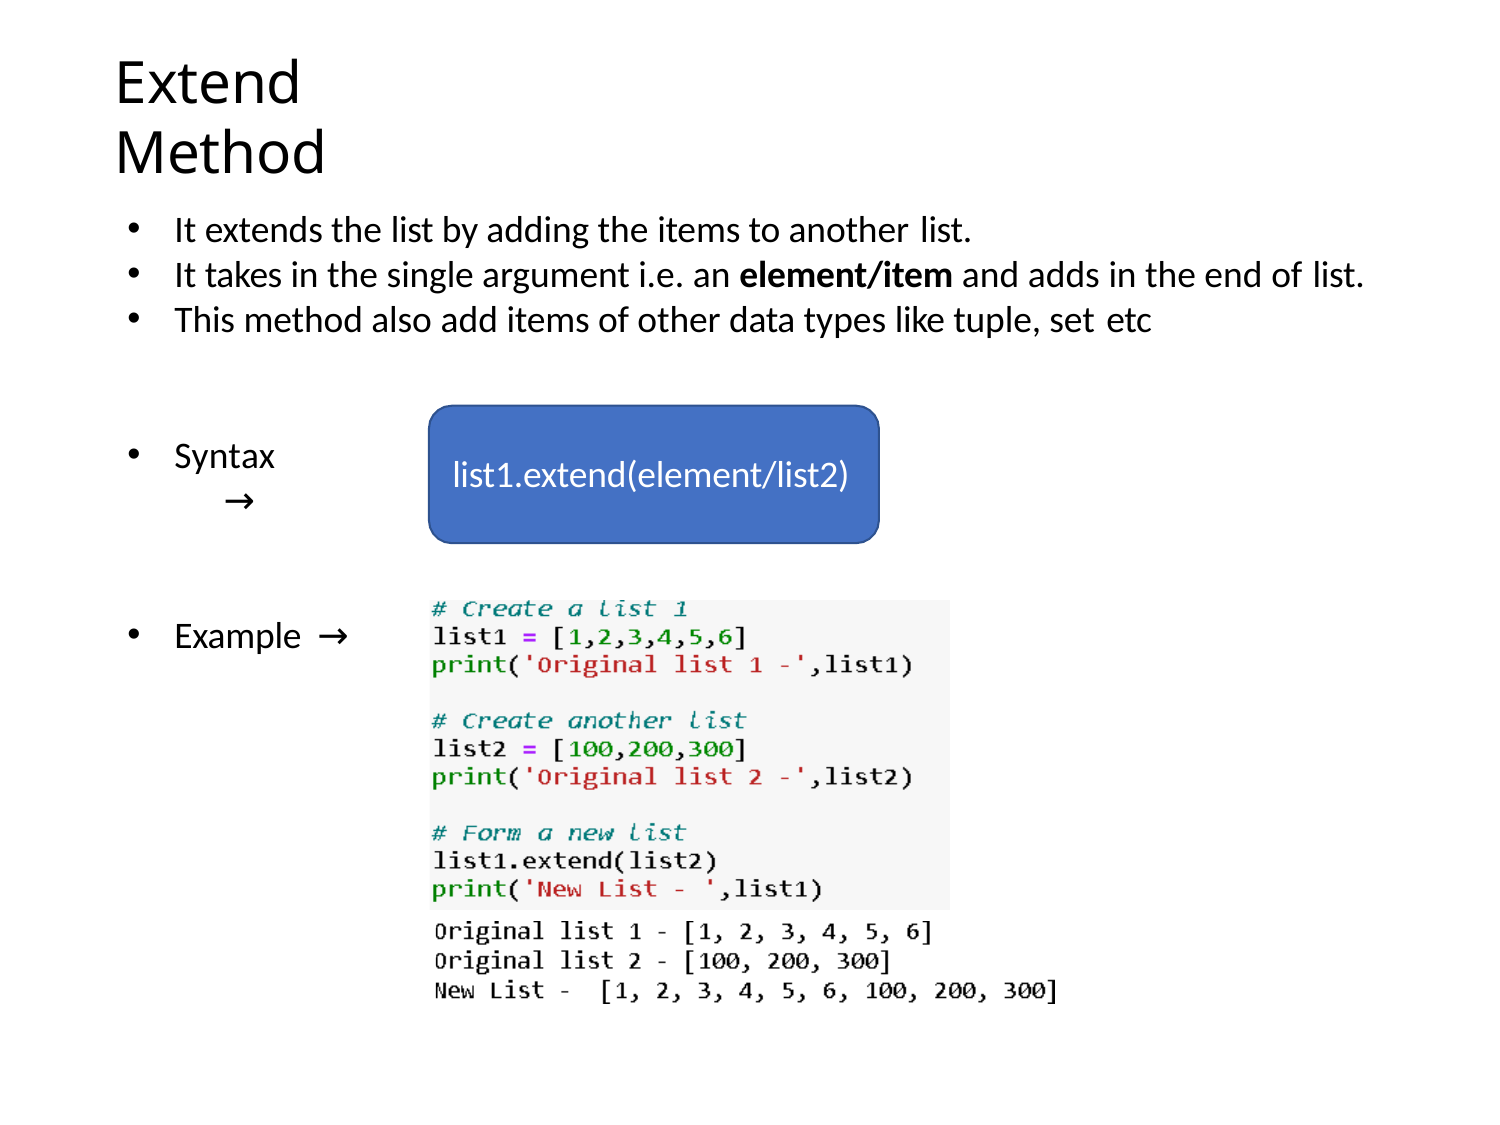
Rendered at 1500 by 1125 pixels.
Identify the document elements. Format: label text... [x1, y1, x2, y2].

text_box [435, 921, 1055, 1004]
title Extend Method [112, 18, 492, 209]
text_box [427, 404, 881, 545]
text_box Syntax → [125, 428, 373, 521]
text_box It extends the list by adding the items to another list. It takes in the single argument i.e. an element/item and adds in the end of list. This method also add items of other data types like tuple, set etc [125, 202, 1374, 340]
text_box Example → [125, 608, 360, 656]
text_box [429, 600, 950, 910]
